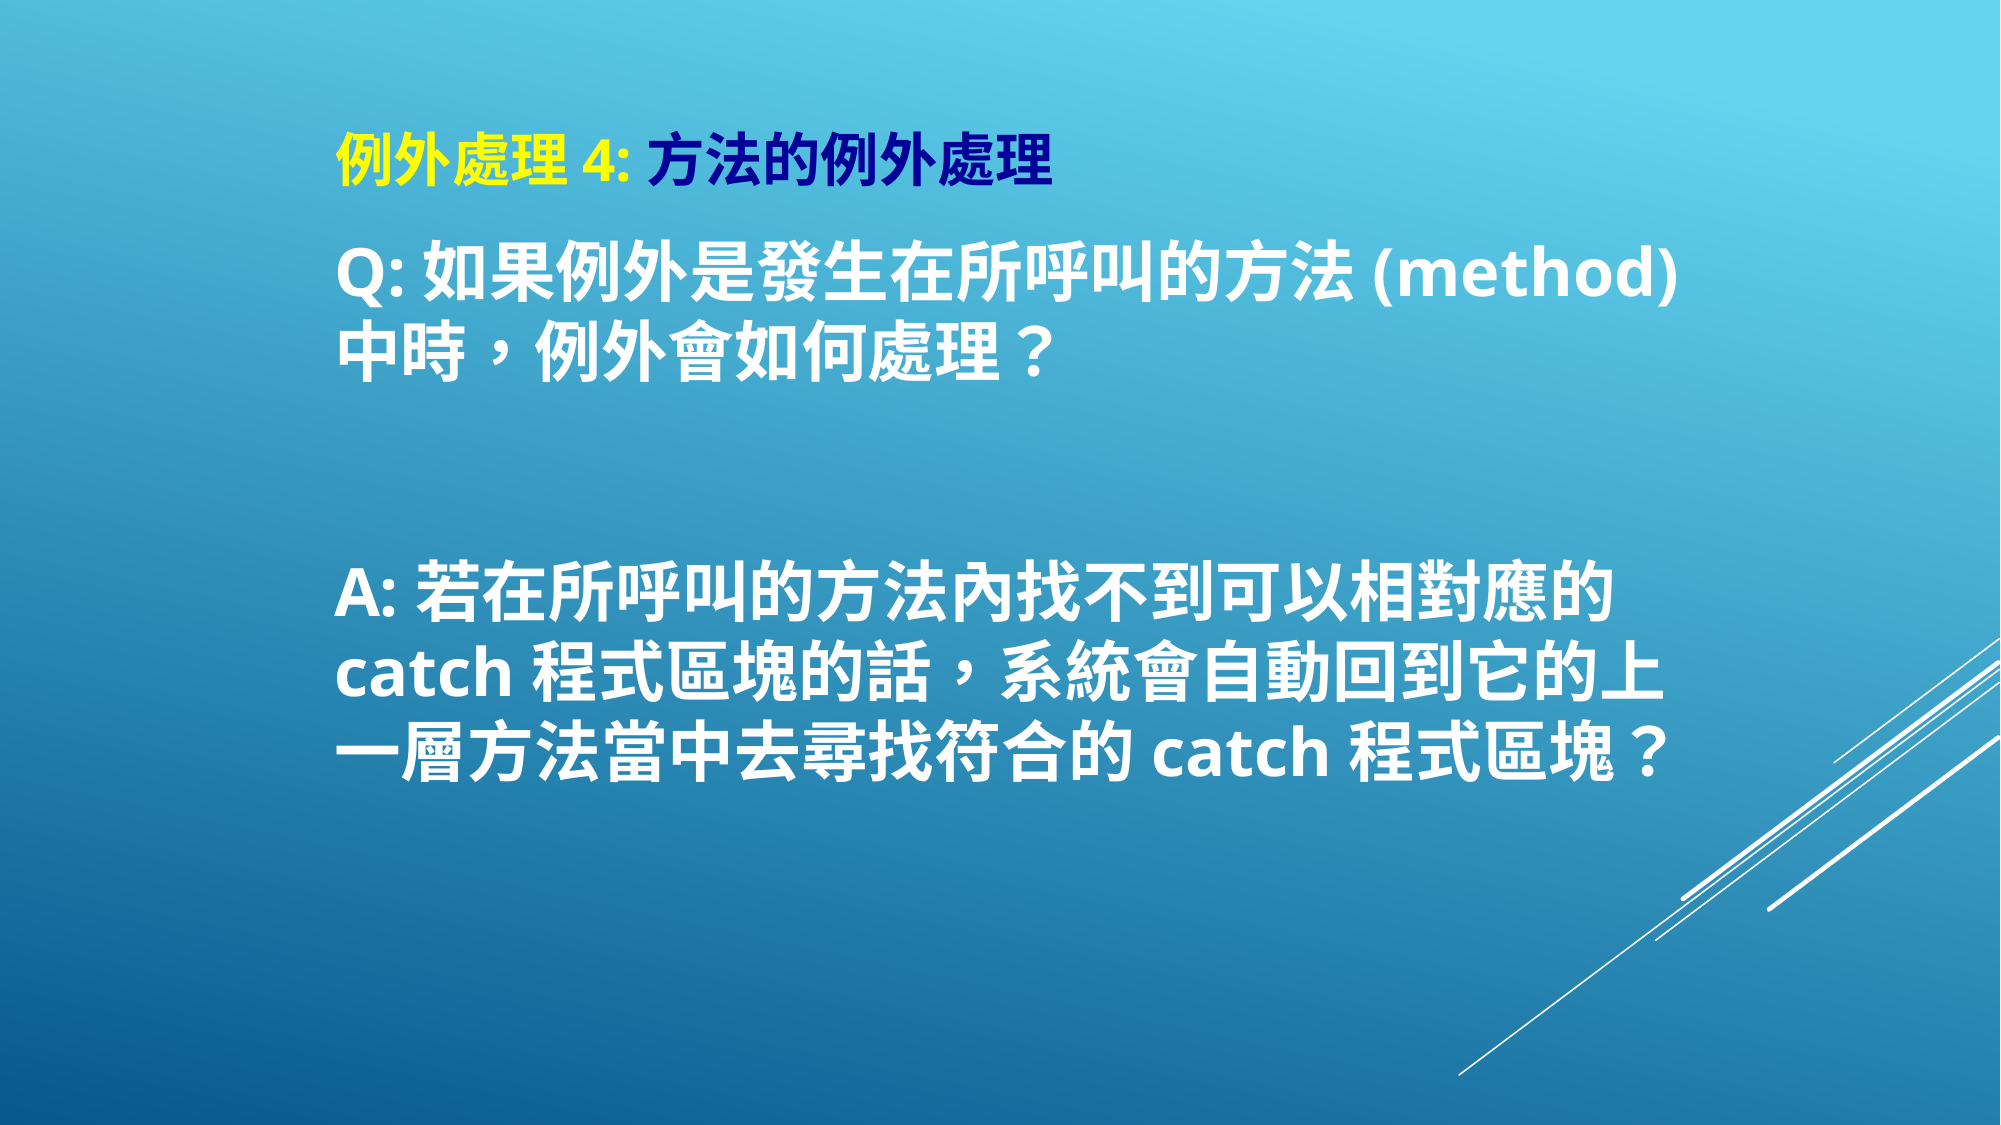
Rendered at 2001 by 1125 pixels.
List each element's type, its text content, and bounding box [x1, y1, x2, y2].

text_box Q:如果例外是發生在所呼叫的方法(method)中時，例外會如何處理？ A:若在所呼叫的方法內找不到可以相對應的catch程式區塊的話，系統會自動回到它的上一層方法當中去尋找符合的catch程式區塊？ [319, 222, 1717, 797]
text_box 例外處理4:方法的例外處理 [328, 101, 1674, 193]
